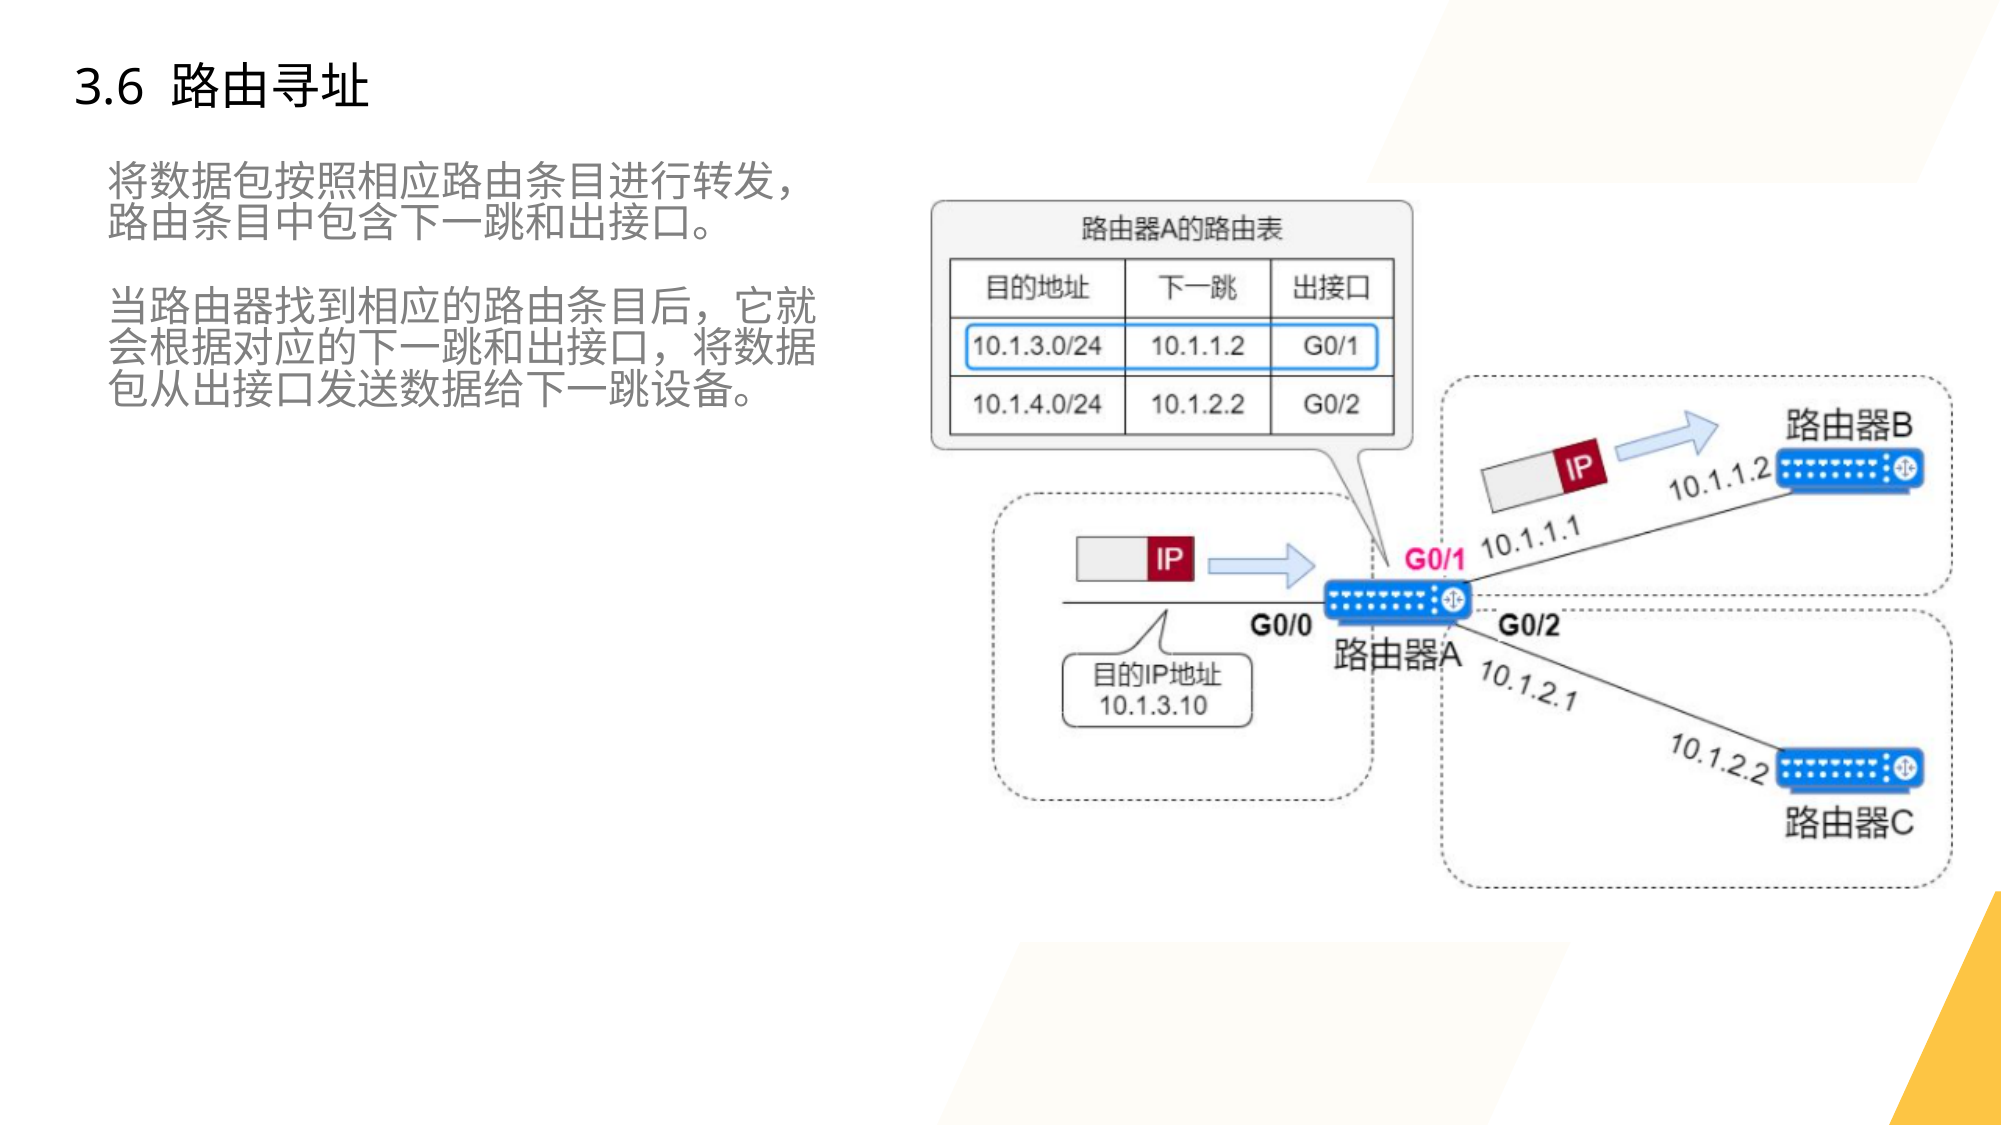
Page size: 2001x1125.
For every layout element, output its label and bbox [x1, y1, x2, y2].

picture [920, 183, 1964, 942]
text_box [59, 0, 2000, 1125]
